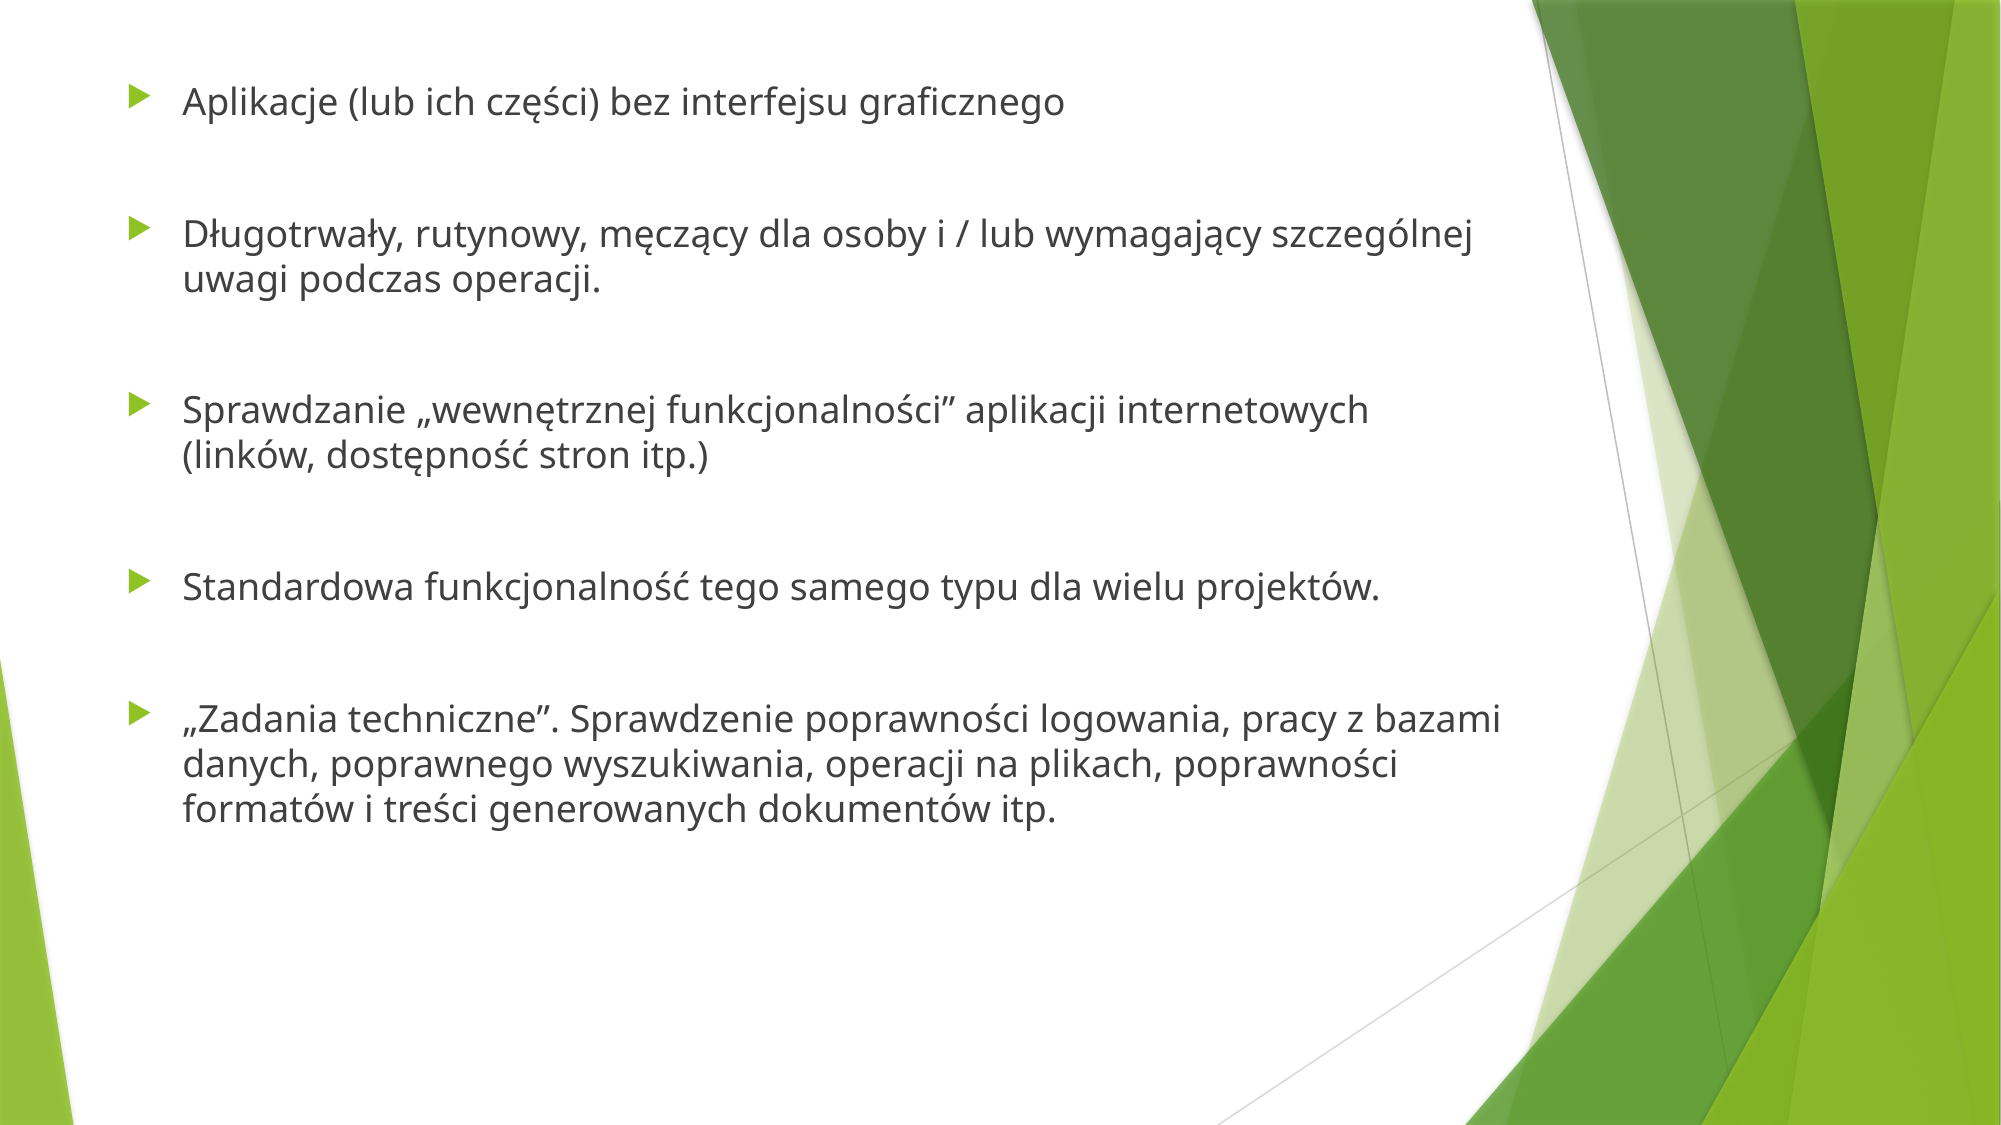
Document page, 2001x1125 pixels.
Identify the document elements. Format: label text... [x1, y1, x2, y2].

list Aplikacje (lub ich części) bez interfejsu graficznego Długotrwały, rutynowy, męczący dla osoby i / lub wymagający szczególnej uwagi podczas operacji. Sprawdzanie „wewnętrznej funkcjonalności” aplikacji internetowych (linków, dostępność stron itp.) Standardowa funkcjonalność tego samego typu dla wielu projektów. „Zadania techniczne”. Sprawdzenie poprawności logowania, pracy z bazami danych, poprawnego wyszukiwania, operacji na plikach, poprawności formatów i treści generowanych dokumentów itp. [111, 70, 1522, 992]
